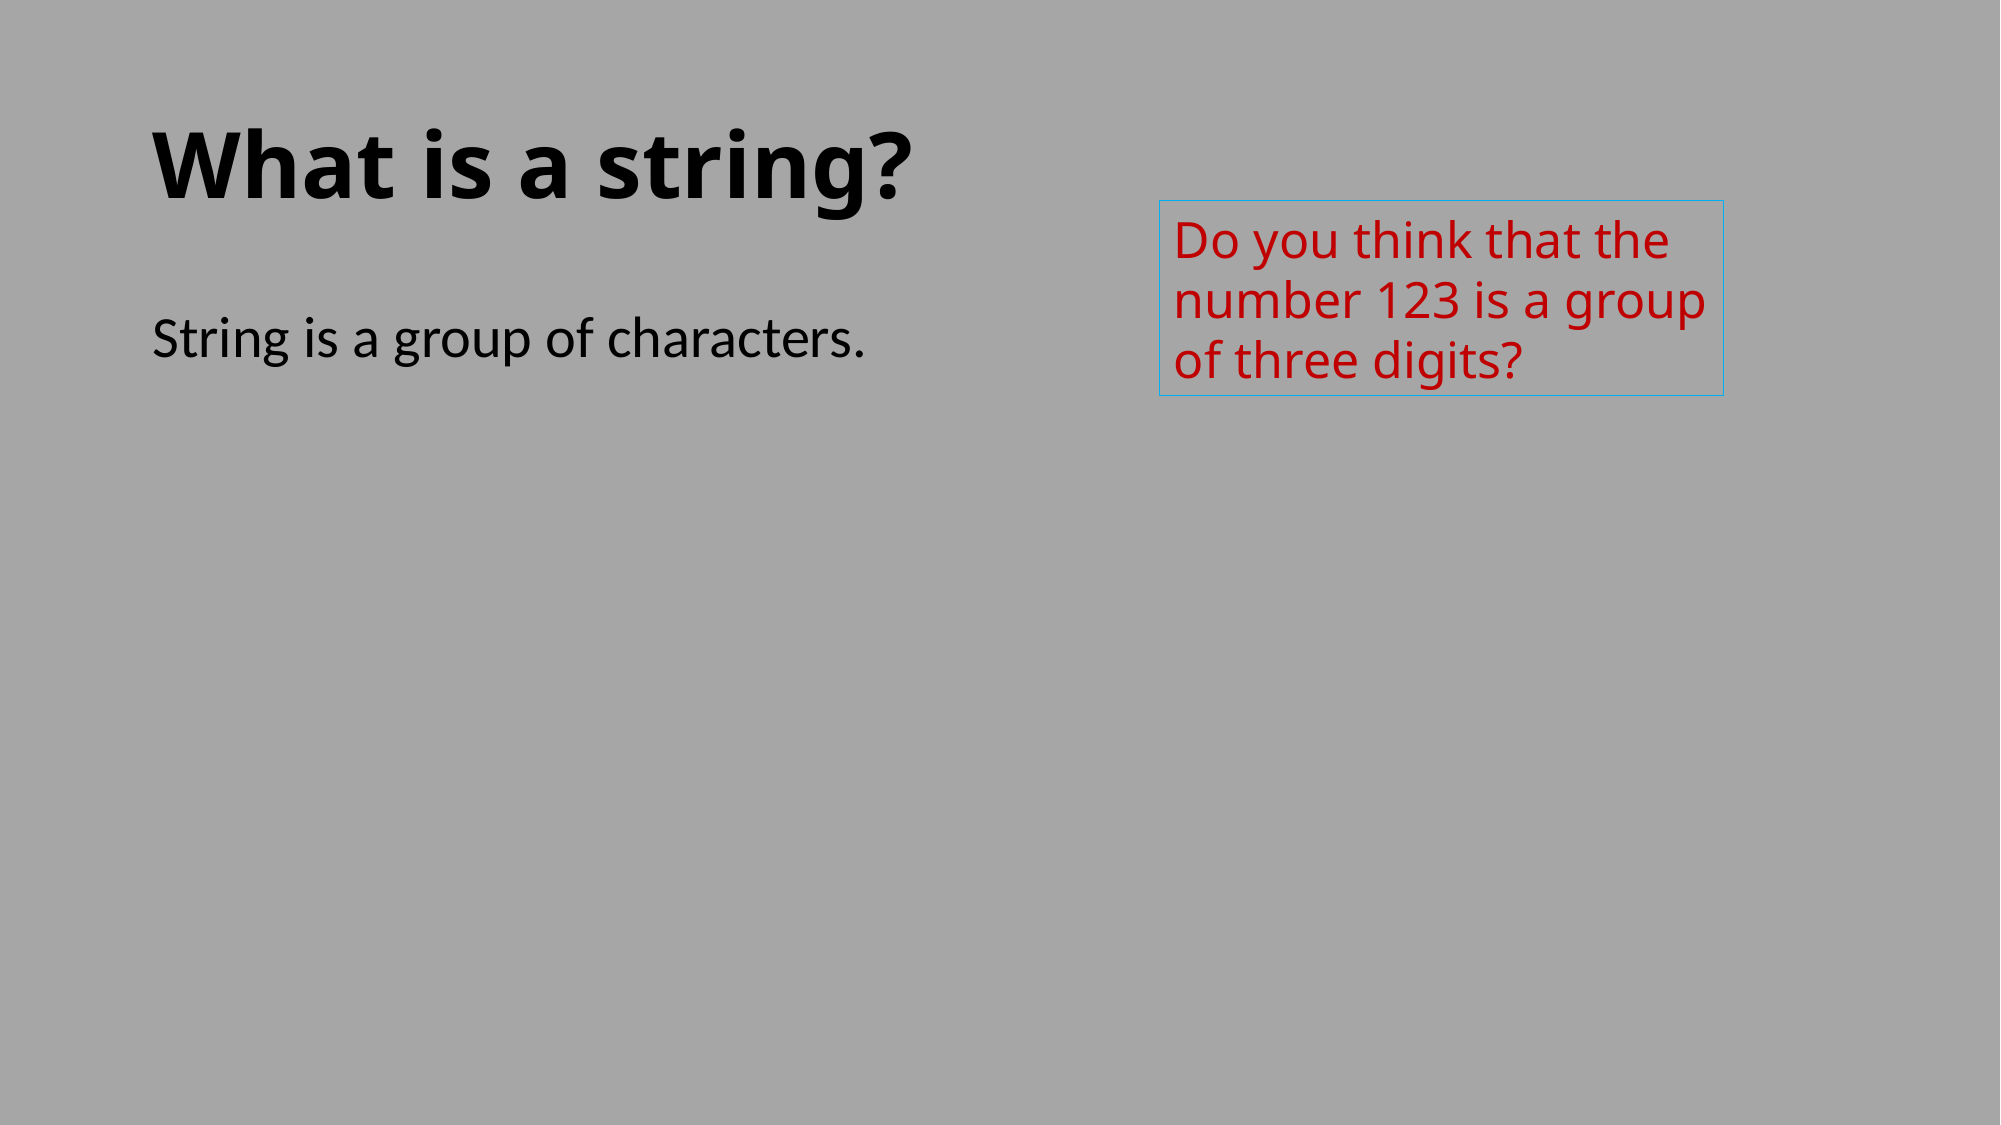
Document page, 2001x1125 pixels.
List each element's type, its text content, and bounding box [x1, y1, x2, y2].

text_box Do you think that the number 123 is a group of three digits? [1159, 200, 1724, 396]
list String is a group of characters. [137, 299, 1863, 1014]
title What is a string? [137, 59, 1863, 278]
